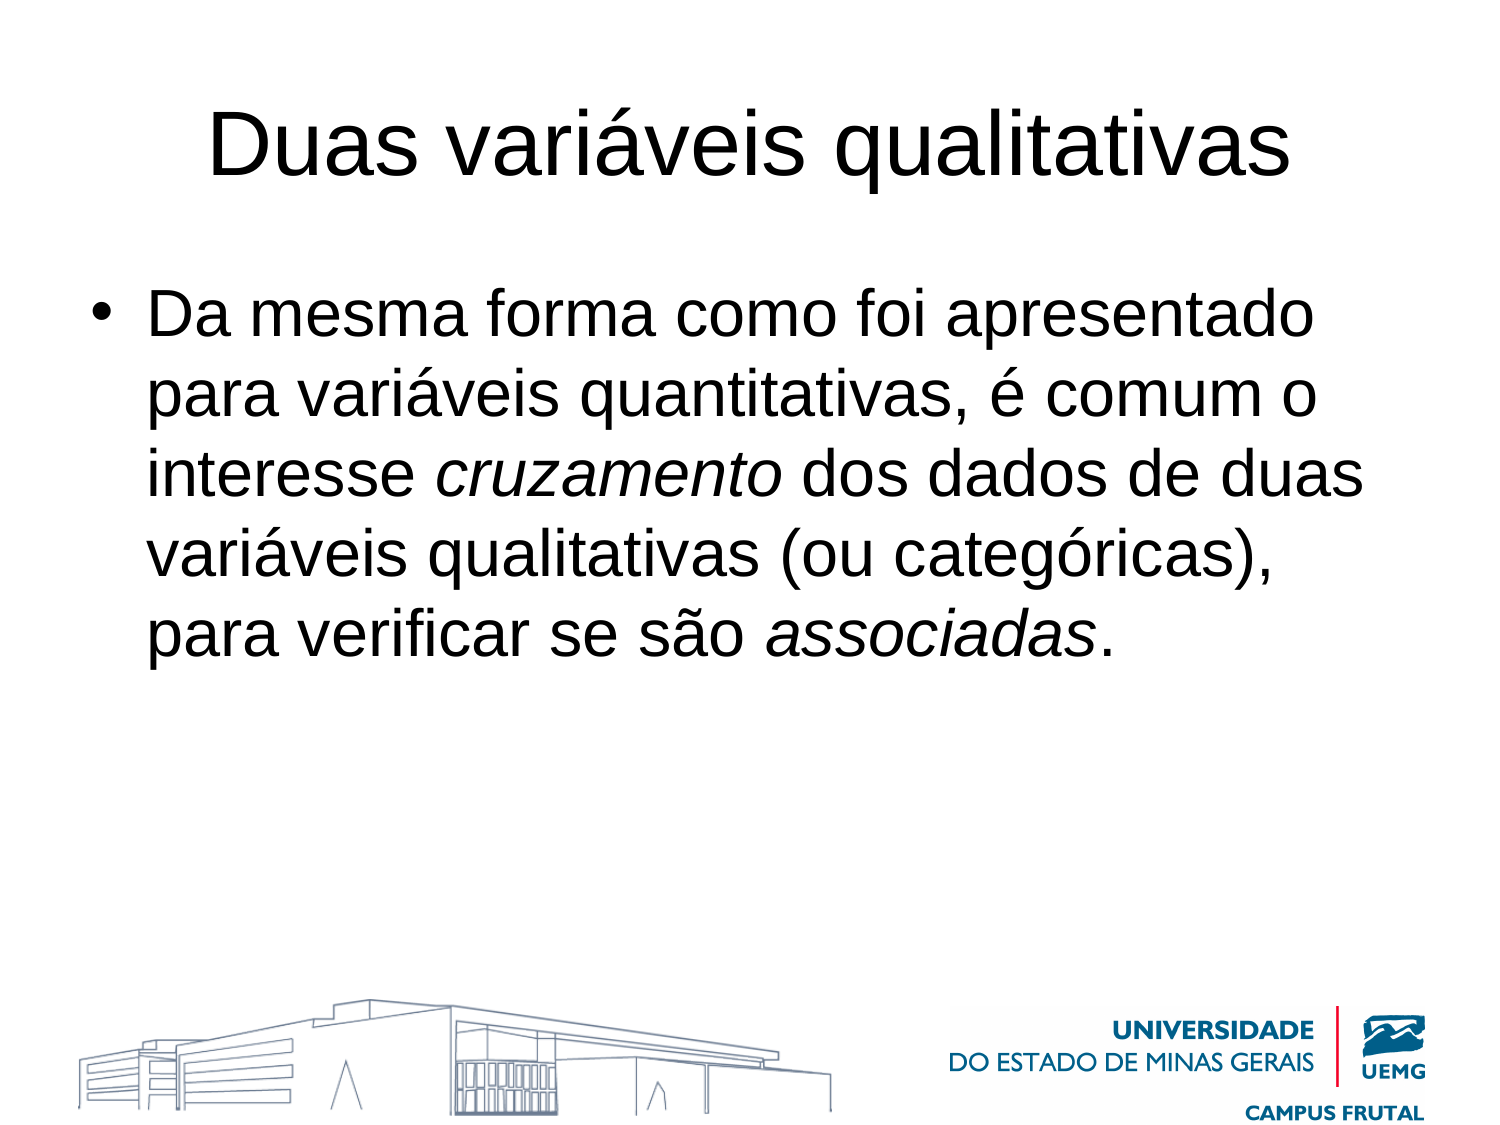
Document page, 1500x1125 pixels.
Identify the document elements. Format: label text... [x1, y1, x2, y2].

picture [953, 1056, 963, 1068]
picture [1391, 1028, 1410, 1038]
list Da mesma forma como foi apresentado para variáveis quantitativas, é comum o interesse cruzamento dos dados de duas variáveis qualitativas (ou categóricas), para verificar se são associadas. [75, 262, 1425, 988]
picture [78, 999, 832, 1116]
title Duas variáveis qualitativas [75, 45, 1425, 233]
picture [1371, 1020, 1416, 1030]
picture [1415, 1067, 1425, 1075]
picture [950, 1006, 1425, 1125]
